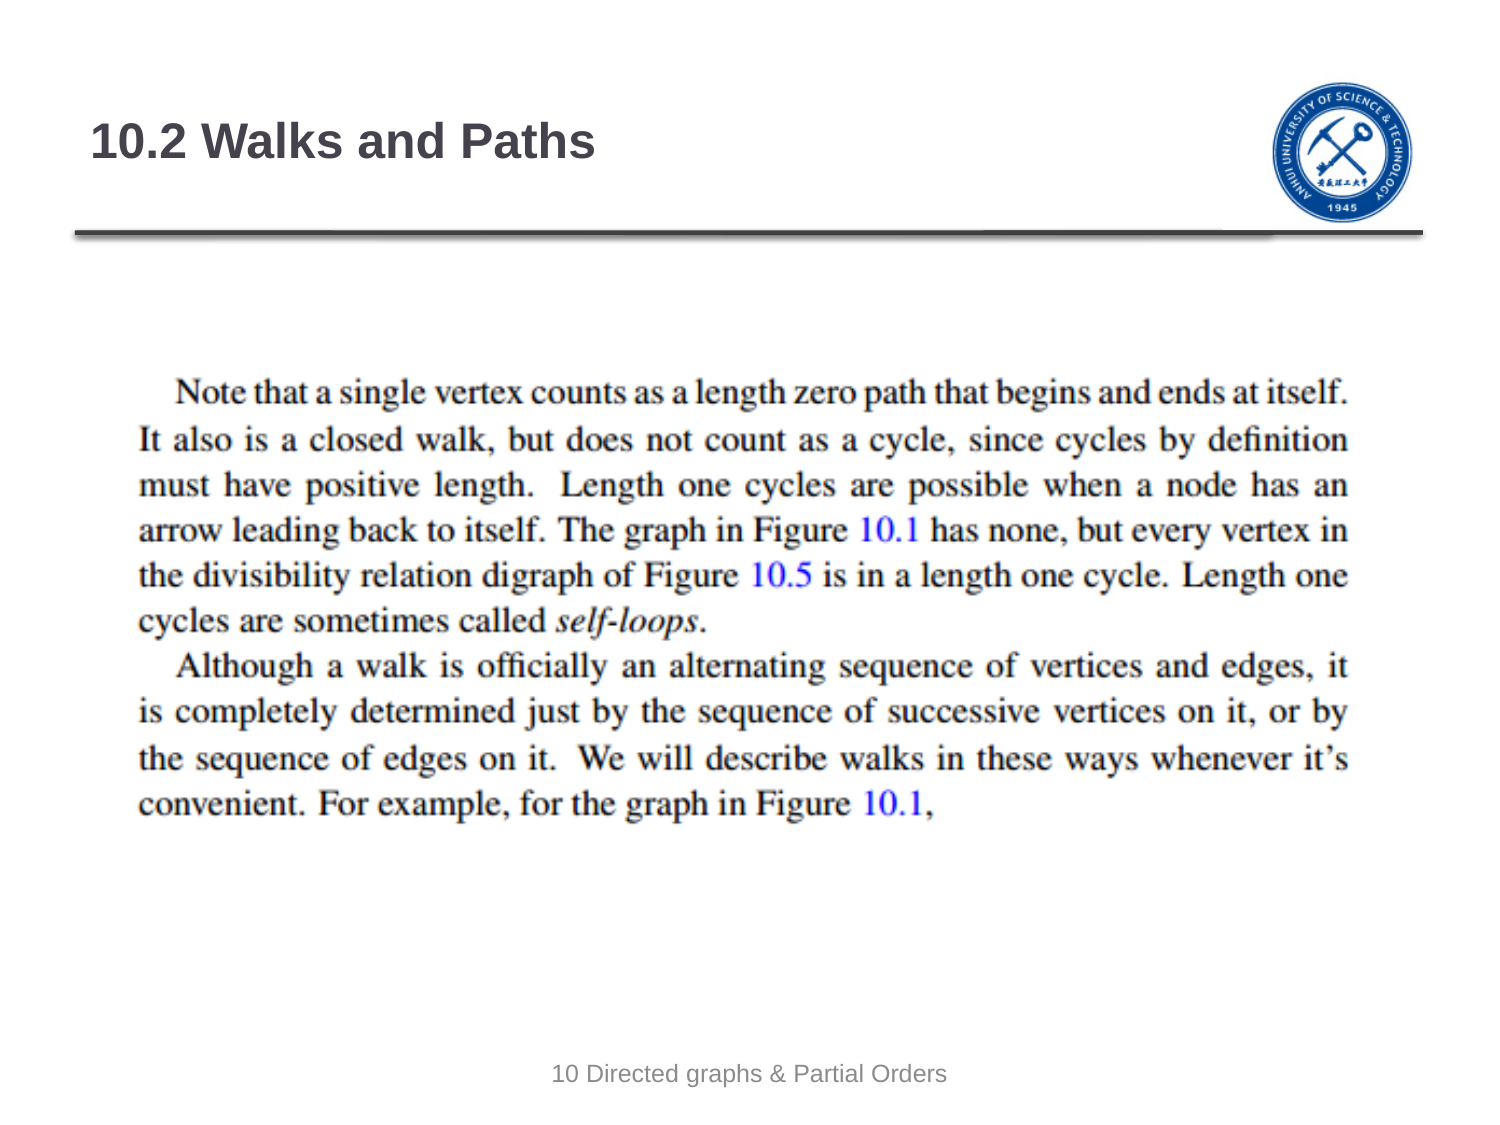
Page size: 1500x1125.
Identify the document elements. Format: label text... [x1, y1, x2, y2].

footer 10 Directed graphs & Partial Orders [512, 1042, 988, 1103]
picture [119, 360, 1363, 836]
picture [1223, 34, 1430, 230]
title 10.2 Walks and Paths [74, 44, 1272, 233]
